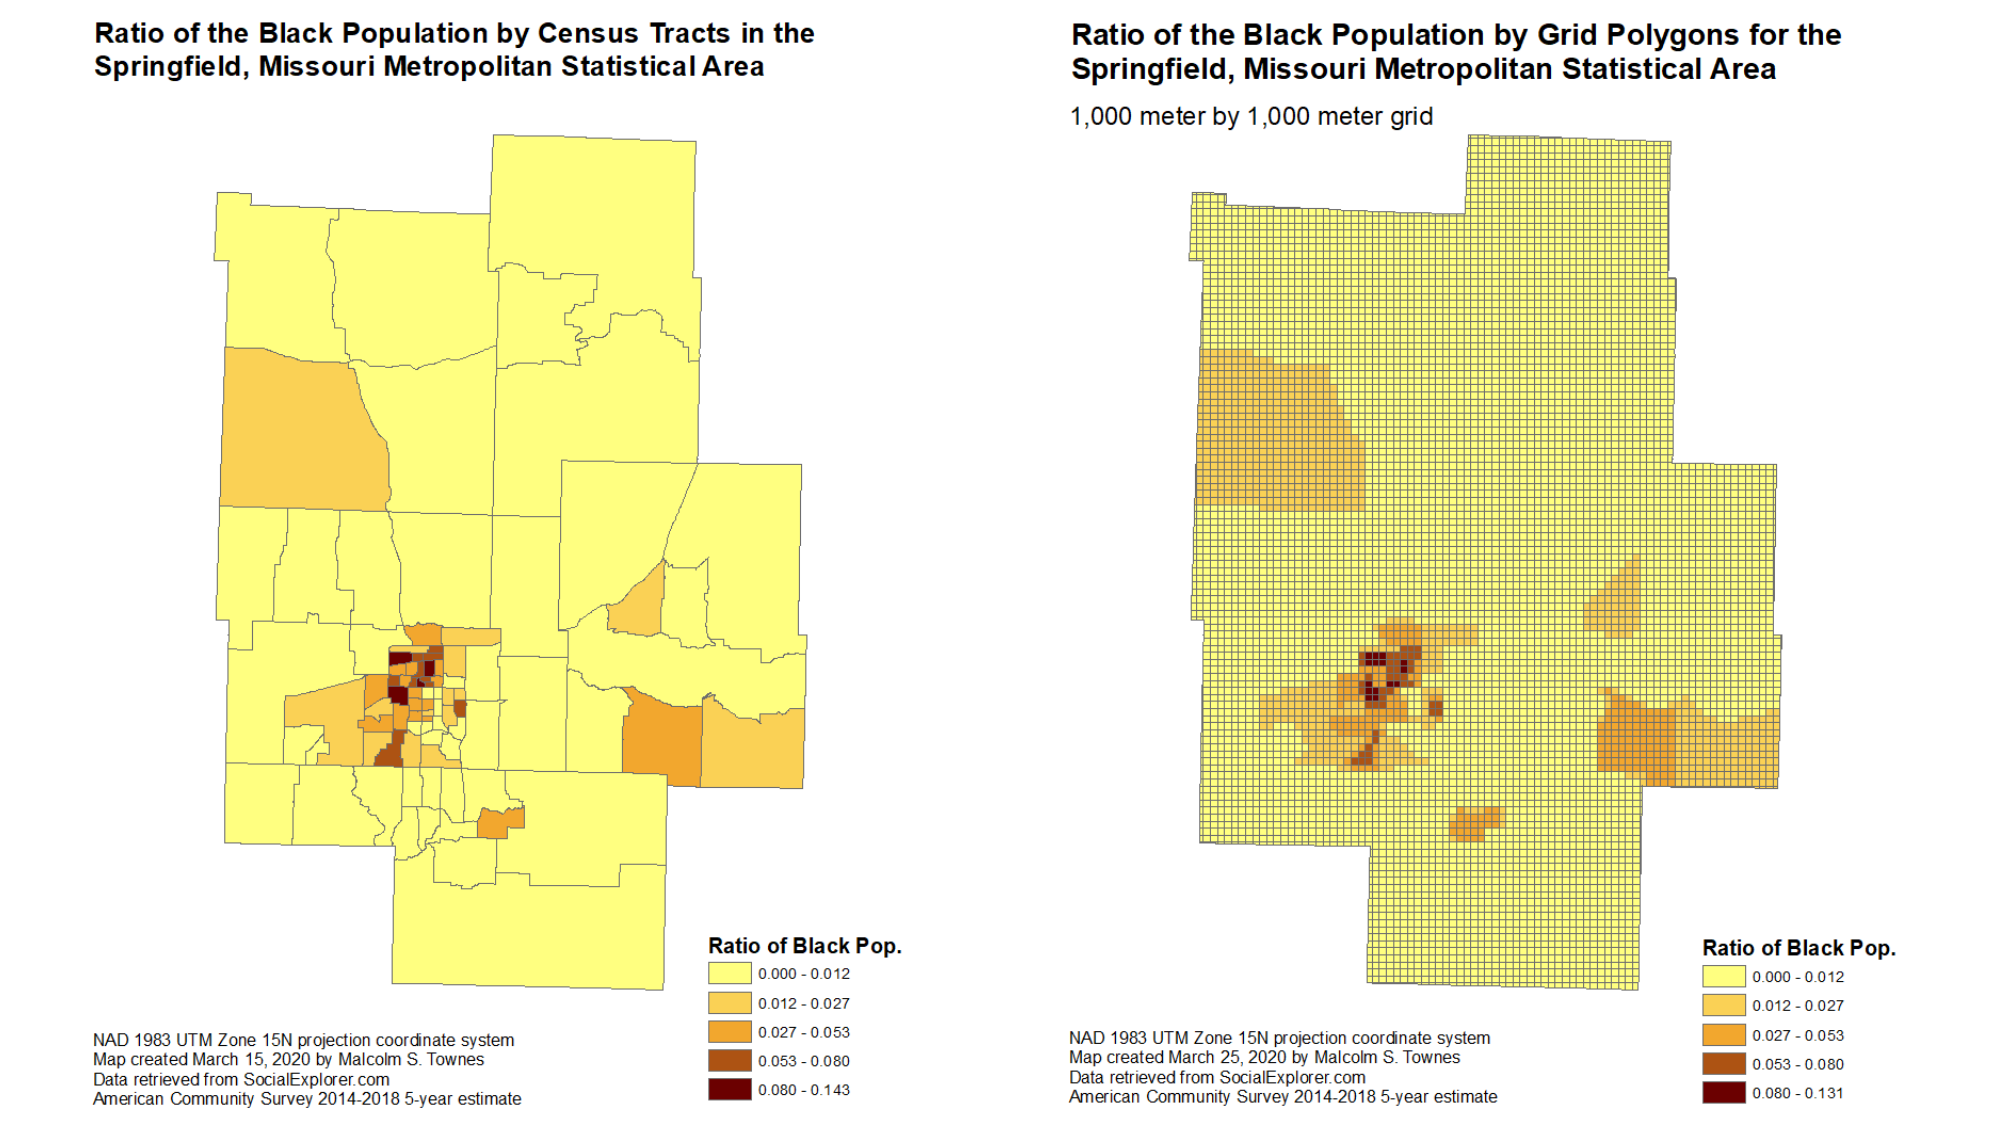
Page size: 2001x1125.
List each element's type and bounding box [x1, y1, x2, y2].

picture [74, 0, 945, 1125]
picture [1049, 0, 1920, 1125]
